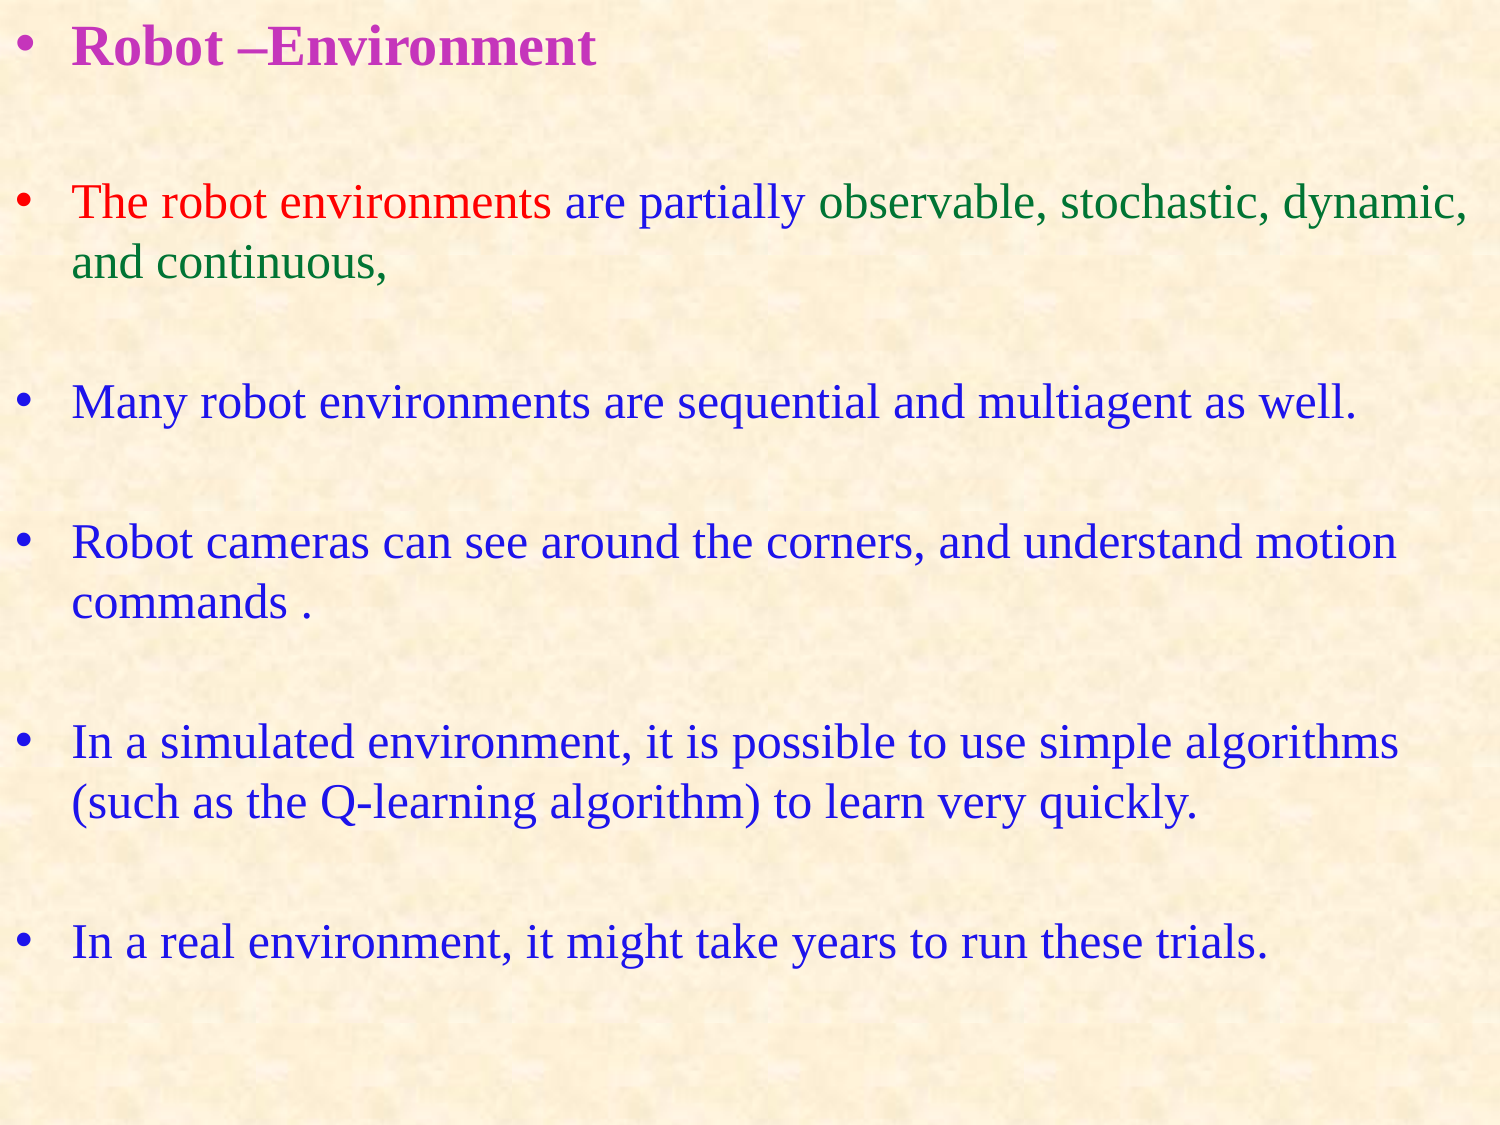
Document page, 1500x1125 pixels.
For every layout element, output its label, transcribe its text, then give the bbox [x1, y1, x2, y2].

list Robot –Environment The robot environments are partially observable, stochastic, dynamic, and continuous, Many robot environments are sequential and multiagent as well. Robot cameras can see around the corners, and understand motion commands . In a simulated environment, it is possible to use simple algorithms (such as the Q-learning algorithm) to learn very quickly. In a real environment, it might take years to run these trials. [0, 0, 1500, 1125]
